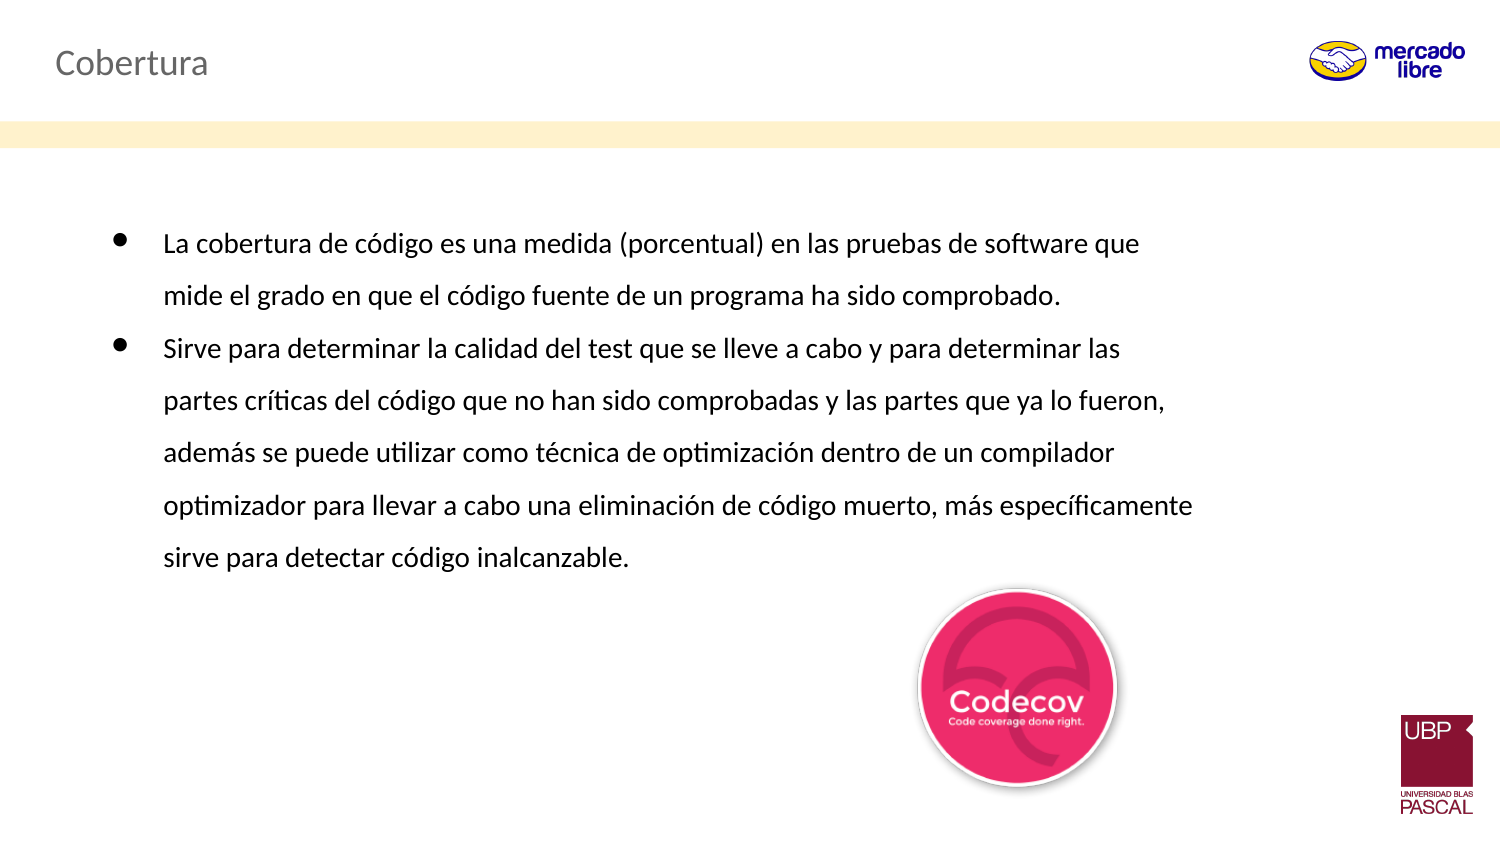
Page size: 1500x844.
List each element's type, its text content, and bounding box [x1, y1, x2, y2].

picture [1300, 11, 1473, 110]
picture [1400, 715, 1473, 814]
text_box La cobertura de código es una medida (porcentual) en las pruebas de software que mide el grado en que el código fuente de un programa ha sido comprobado. Sirve para determinar la calidad del test que se lleve a cabo y para determinar las partes críticas del código que no han sido comprobadas y las partes que ya lo fueron, además se puede utilizar como técnica de optimización dentro de un compilador optimizador para llevar a cabo una eliminación de código muerto, más específicamente sirve para detectar código inalcanzable.​ [73, 191, 1210, 734]
text_box [0, 121, 1500, 149]
text_box Cobertura [40, 0, 1107, 122]
picture [909, 579, 1130, 800]
